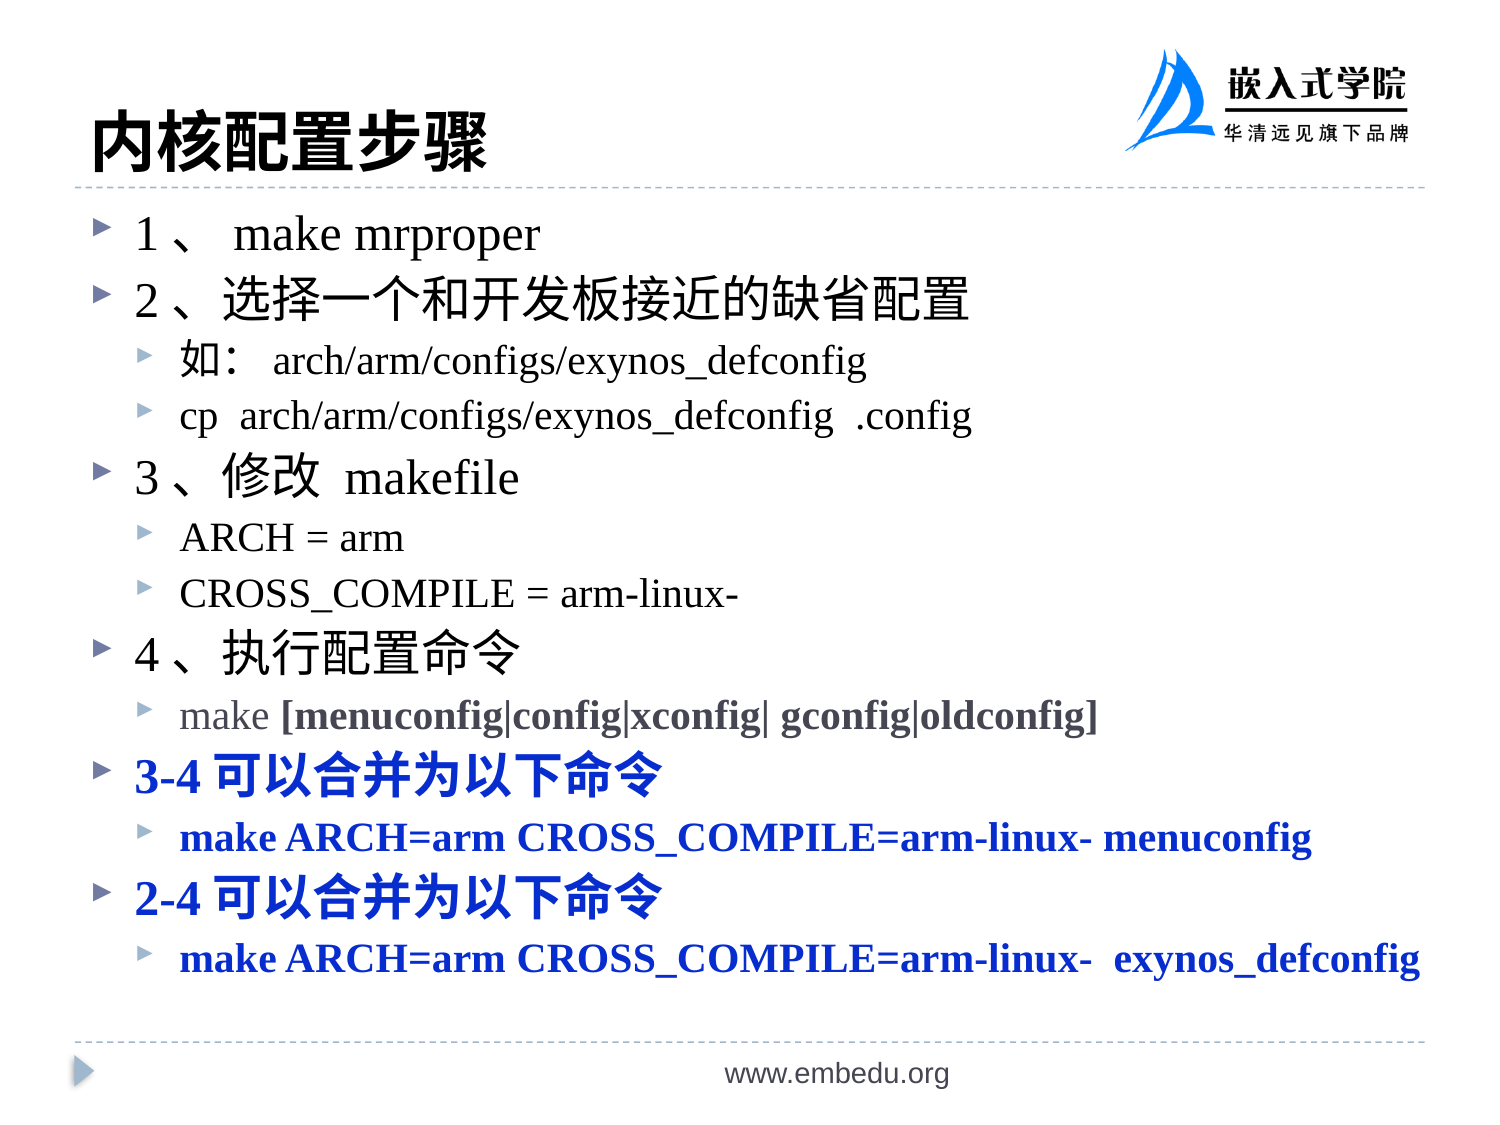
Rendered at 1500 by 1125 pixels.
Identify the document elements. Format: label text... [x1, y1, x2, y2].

list 1、make mrproper 2、选择一个和开发板接近的缺省配置 如：arch/arm/configs/exynos_defconfig cp arch/arm/configs/exynos_defconfig .config 3、修改 makefile ARCH = arm CROSS_COMPILE = arm-linux- 4、执行配置命令 make [menuconfig|config|xconfig| gconfig|oldconfig] 3-4可以合并为以下命令 make ARCH=arm CROSS_COMPILE=arm-linux- menuconfig 2-4可以合并为以下命令 make ARCH=arm CROSS_COMPILE=arm-linux- exynos_defconfig [74, 199, 1466, 1026]
footer www.embedu.org [600, 1046, 1075, 1125]
title 内核配置步骤 [74, 24, 1426, 188]
